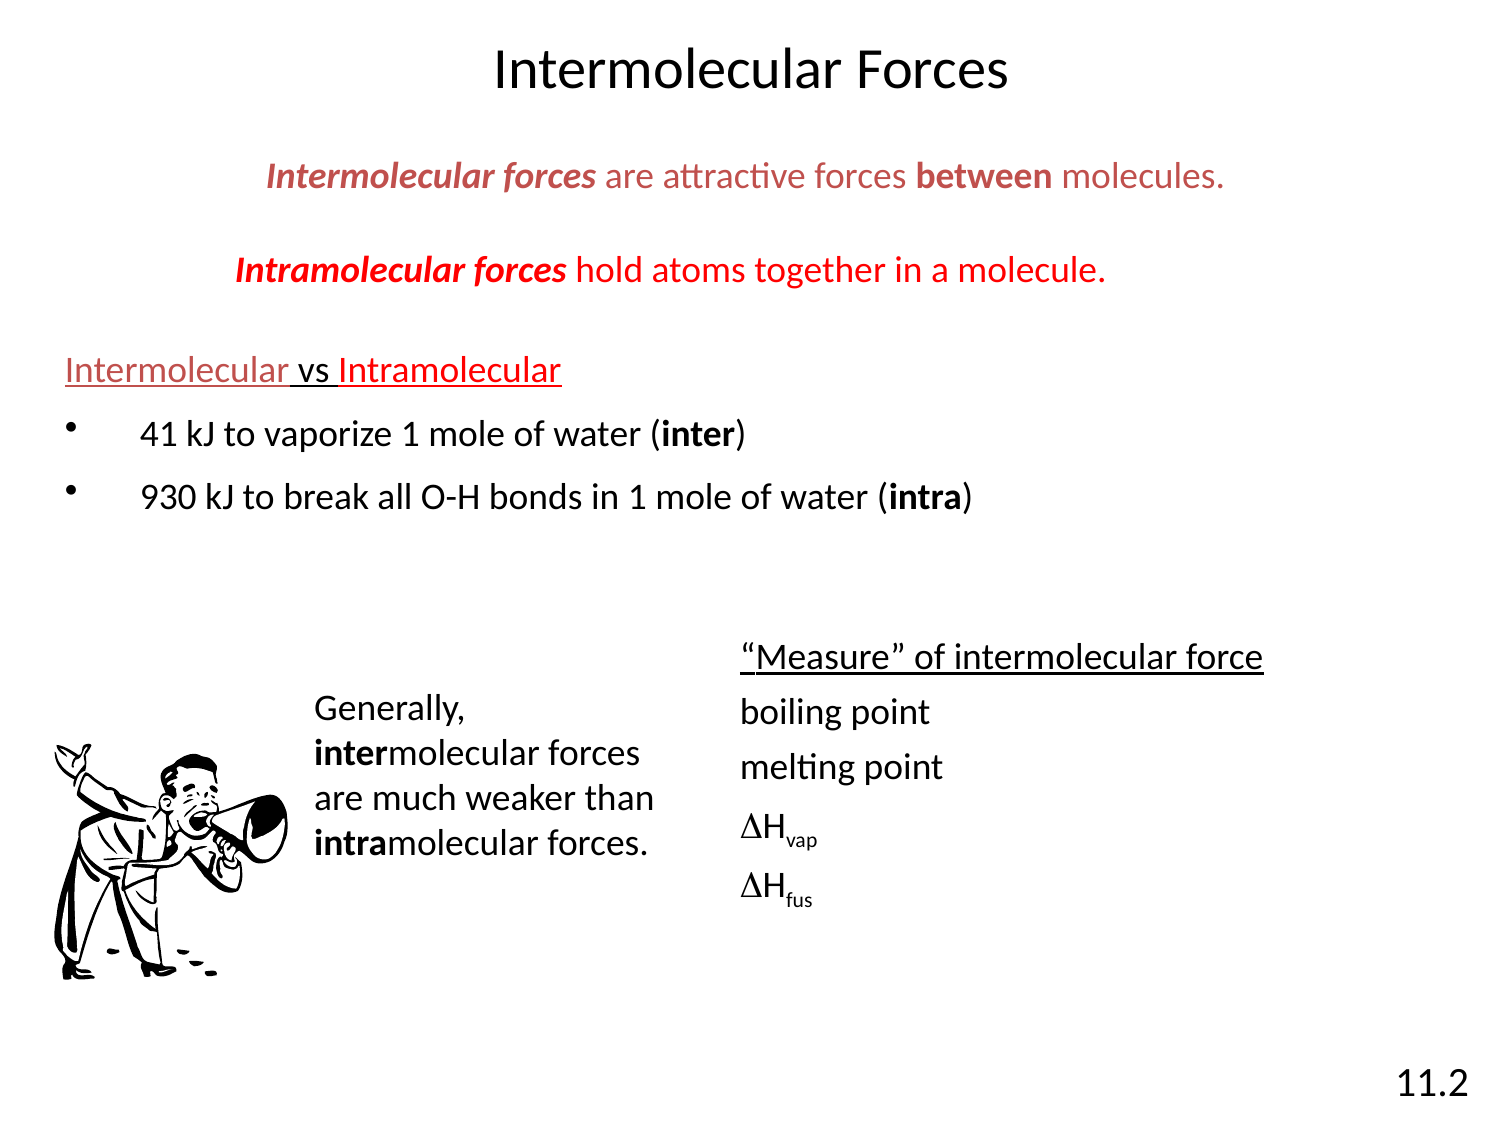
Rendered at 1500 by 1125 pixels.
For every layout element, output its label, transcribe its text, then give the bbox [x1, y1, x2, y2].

text_box “Measure” of intermolecular force boiling point melting point DHvap DHfus [725, 624, 1500, 914]
text_box Intermolecular Forces [479, 23, 1025, 108]
text_box Intramolecular forces hold atoms together in a molecule. [220, 237, 1123, 298]
text_box 11.2 [1379, 1047, 1484, 1113]
text_box Intermolecular forces are attractive forces between molecules. [250, 143, 1241, 204]
text_box Intermolecular vs Intramolecular 41 kJ to vaporize 1 mole of water (inter) 930 kJ to break all O-H bonds in 1 mole of water (intra) [50, 337, 1450, 525]
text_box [49, 675, 701, 1051]
